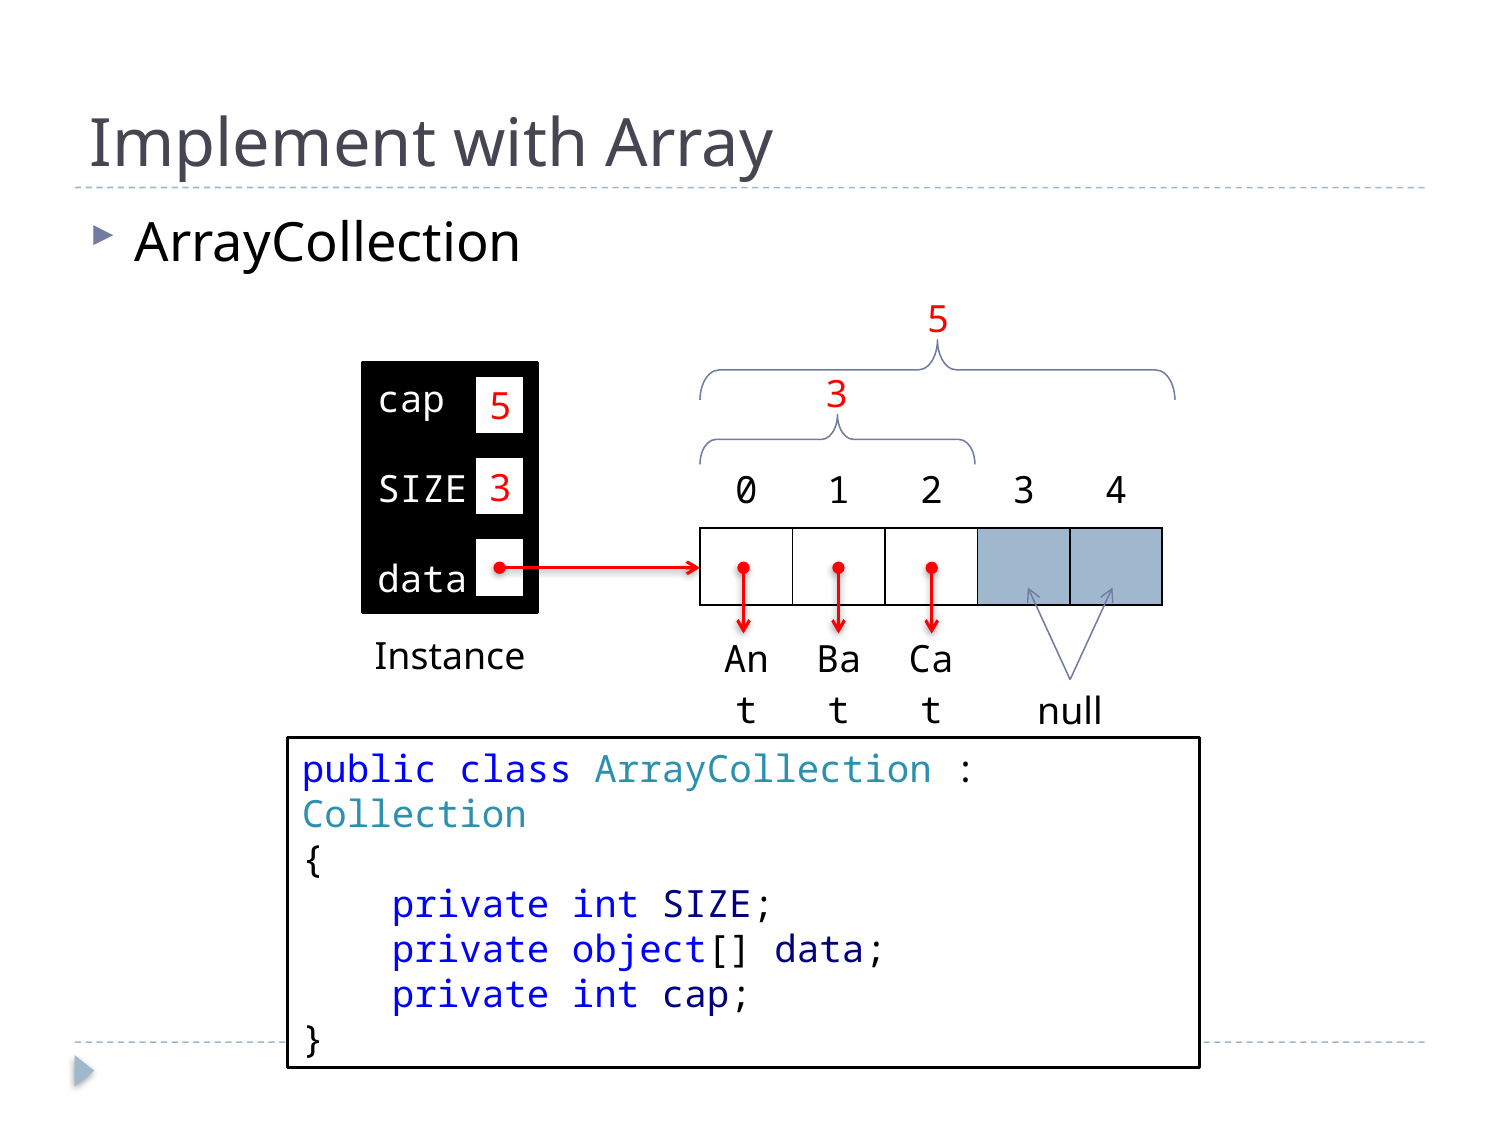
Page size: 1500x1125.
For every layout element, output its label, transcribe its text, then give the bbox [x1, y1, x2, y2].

table_header 4 [1070, 451, 1162, 527]
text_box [699, 287, 1176, 401]
table_header Ant [700, 625, 792, 730]
text_box 3 [473, 455, 526, 517]
table_header Bat [792, 625, 885, 730]
table_header 1 [792, 479, 885, 527]
text_box cap SIZE data [361, 361, 539, 614]
table_cell [978, 529, 1069, 604]
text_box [1027, 587, 1113, 741]
text_box [473, 536, 526, 599]
text_box Instance [359, 624, 541, 685]
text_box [699, 413, 976, 465]
table_cell [701, 529, 792, 604]
table_cell [793, 529, 884, 604]
table_header Cat [885, 625, 977, 730]
table_header 3 [977, 451, 1070, 527]
table_cell [886, 529, 977, 604]
table_header 2 [885, 476, 977, 527]
table_cell [1071, 529, 1161, 604]
title Implement with Array [75, 24, 1425, 188]
text_box public class ArrayCollection : Collection { private int SIZE; private object[] data; private int cap; } [286, 736, 1201, 1069]
table_header 0 [700, 478, 792, 527]
list ArrayCollection [75, 200, 1425, 1010]
text_box 5 [473, 373, 526, 436]
